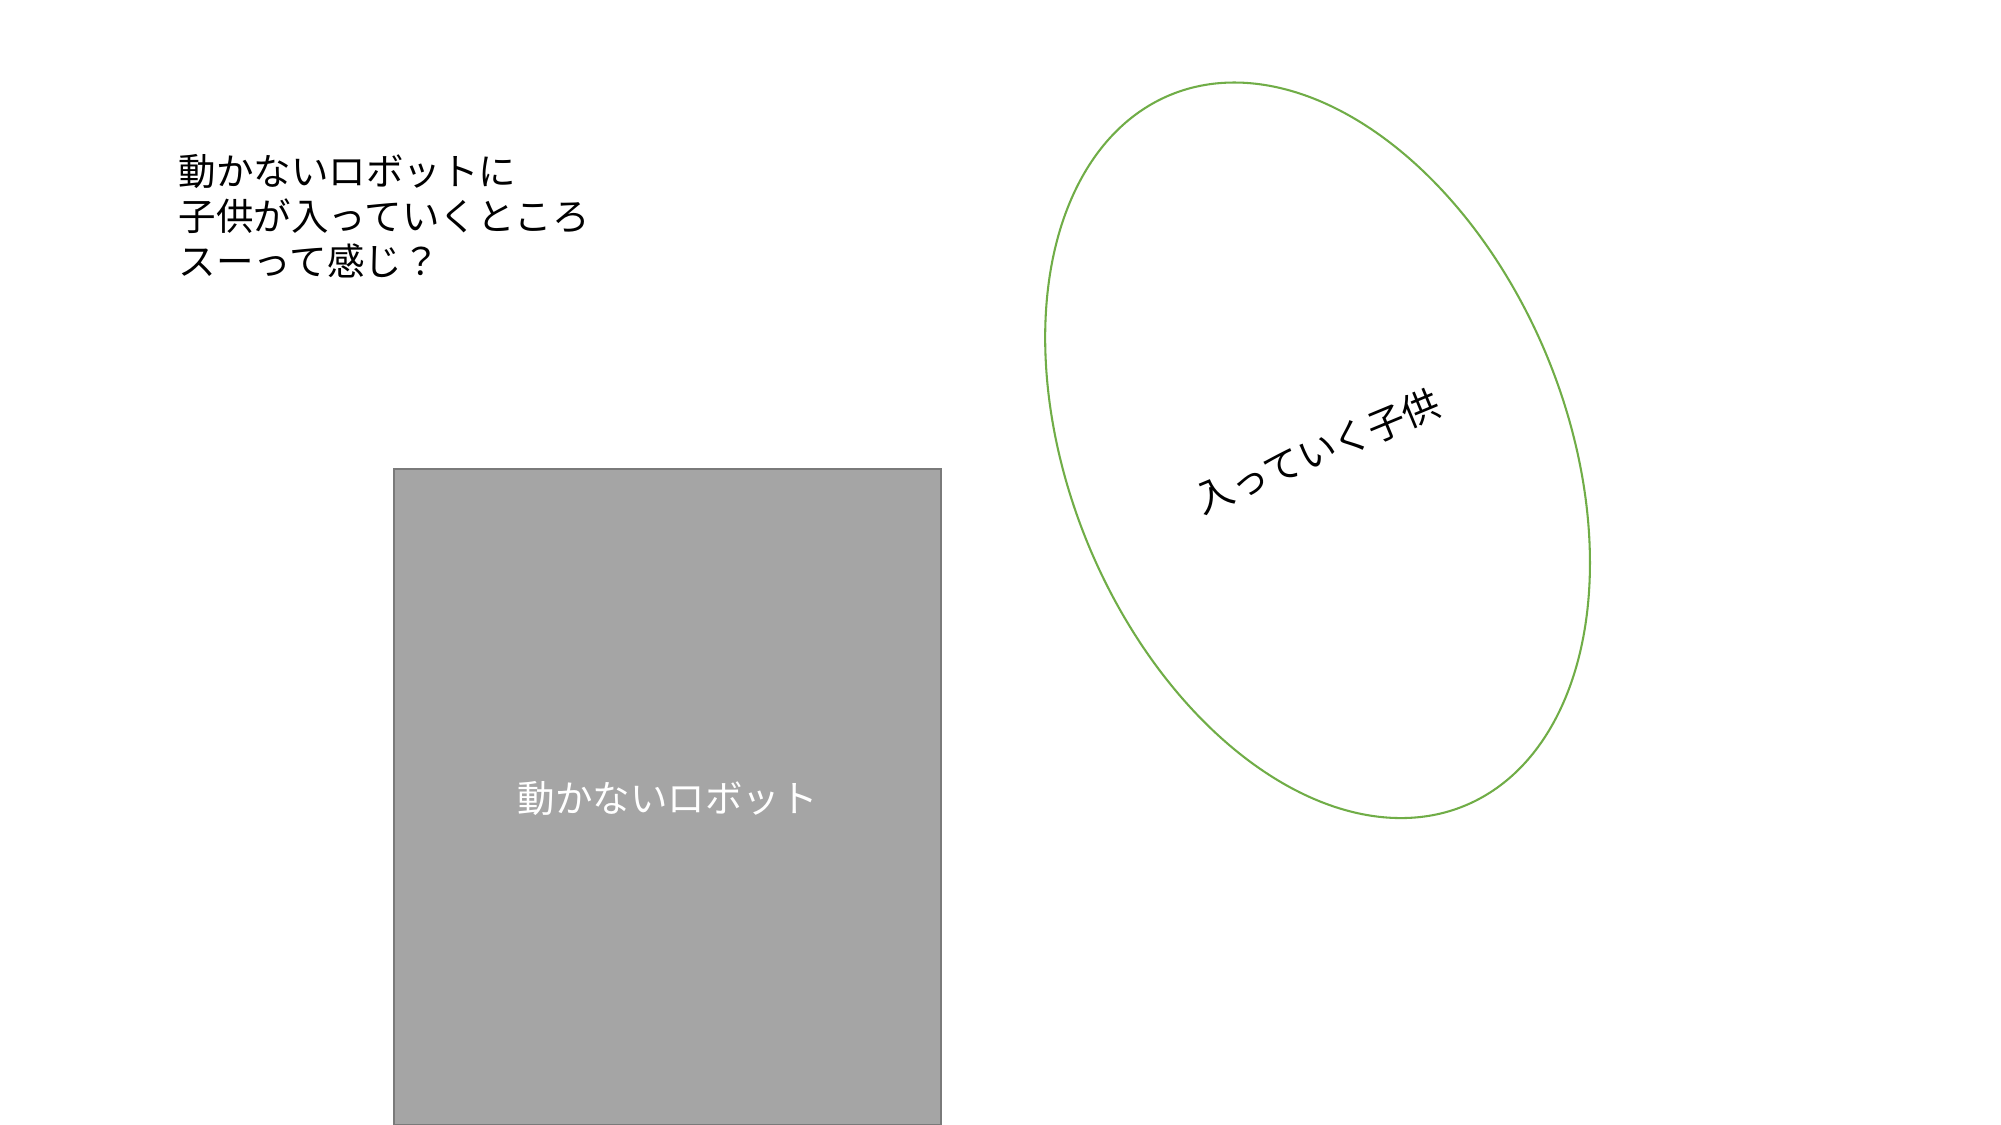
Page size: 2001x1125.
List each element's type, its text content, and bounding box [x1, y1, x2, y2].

text_box 動かないロボット [393, 468, 942, 1125]
text_box 動かないロボットに 子供が入っていくところ スーって感じ？ [164, 140, 605, 290]
text_box 入っていく子供 [1044, 81, 1592, 820]
